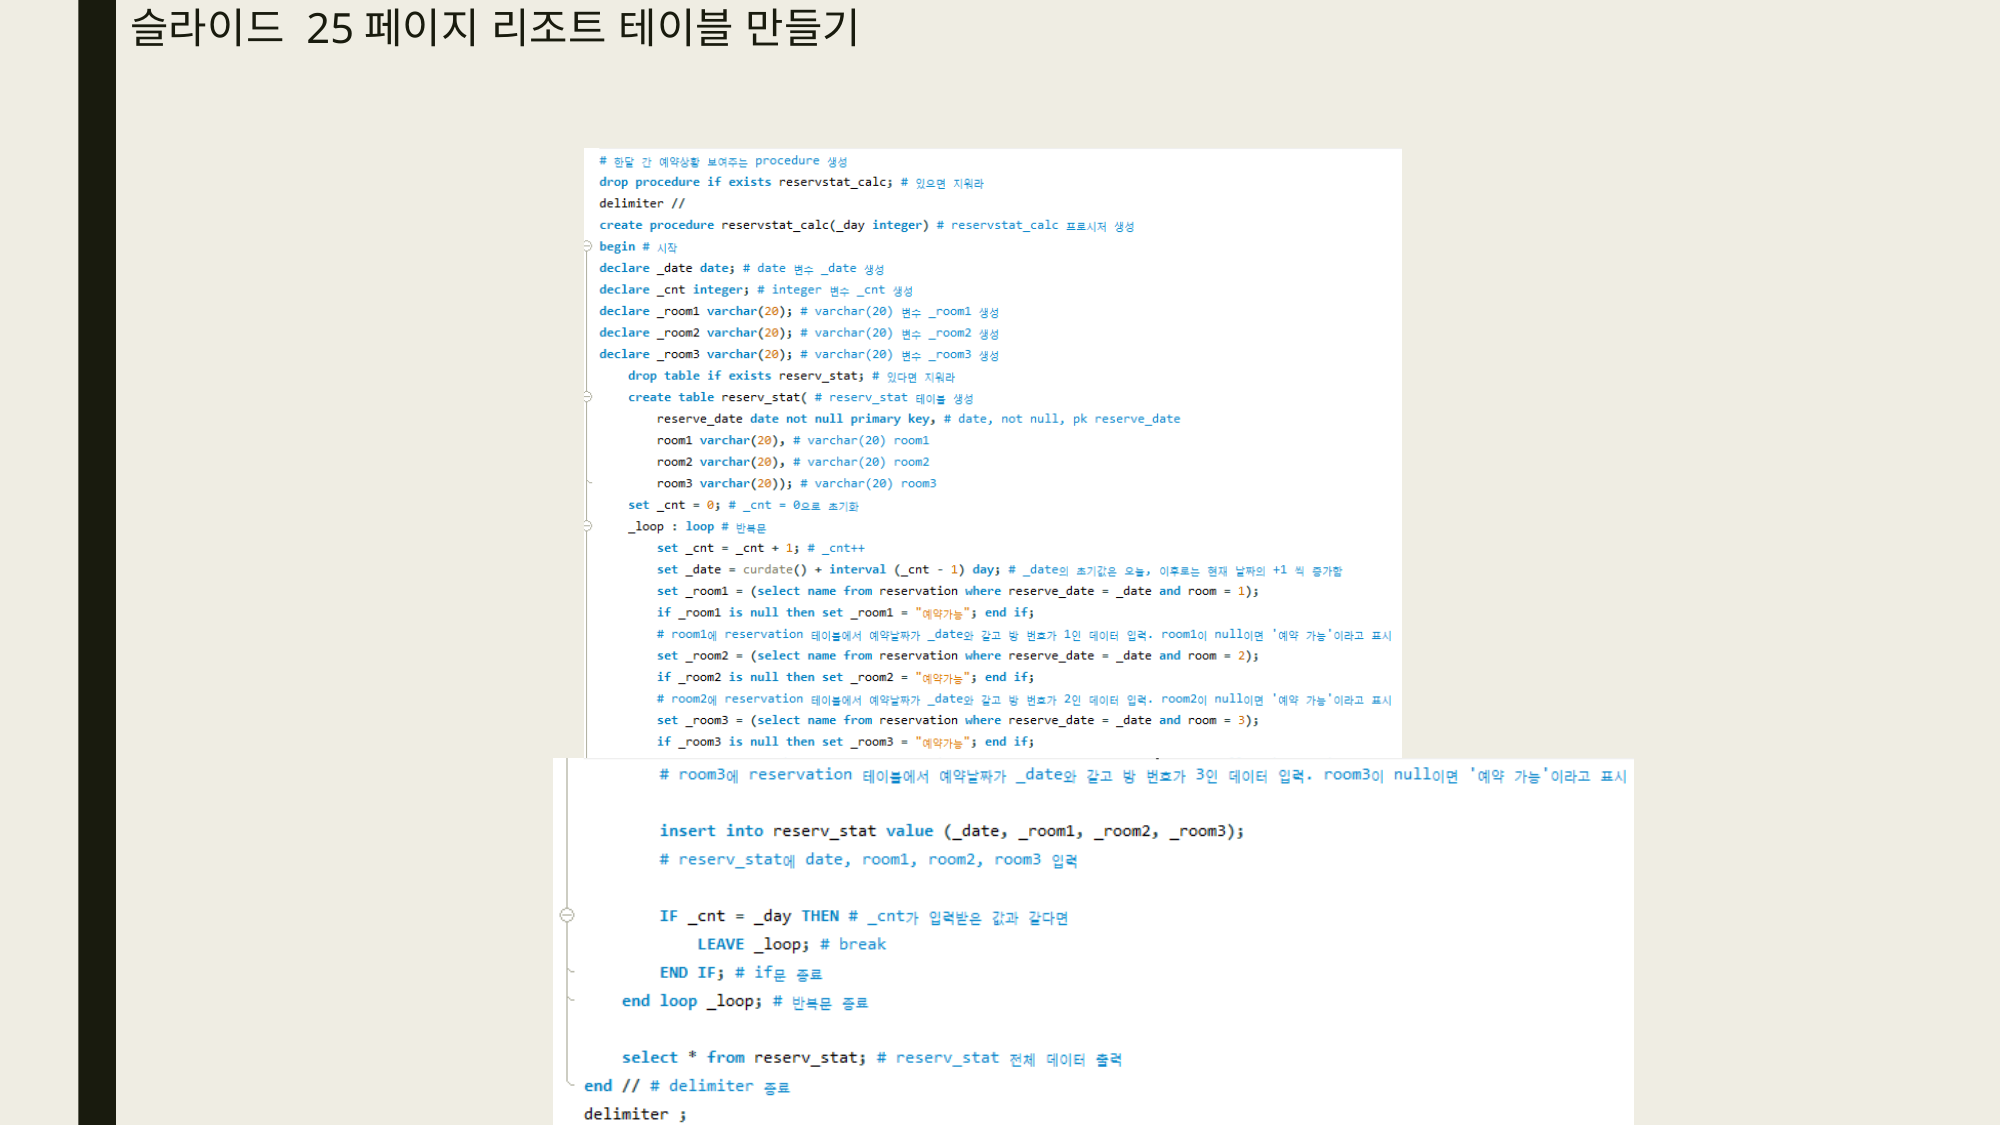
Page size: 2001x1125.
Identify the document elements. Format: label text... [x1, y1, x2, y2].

title 슬라이드 25페이지 리조트 테이블 만들기 [115, 0, 1691, 79]
picture [553, 148, 1634, 1125]
